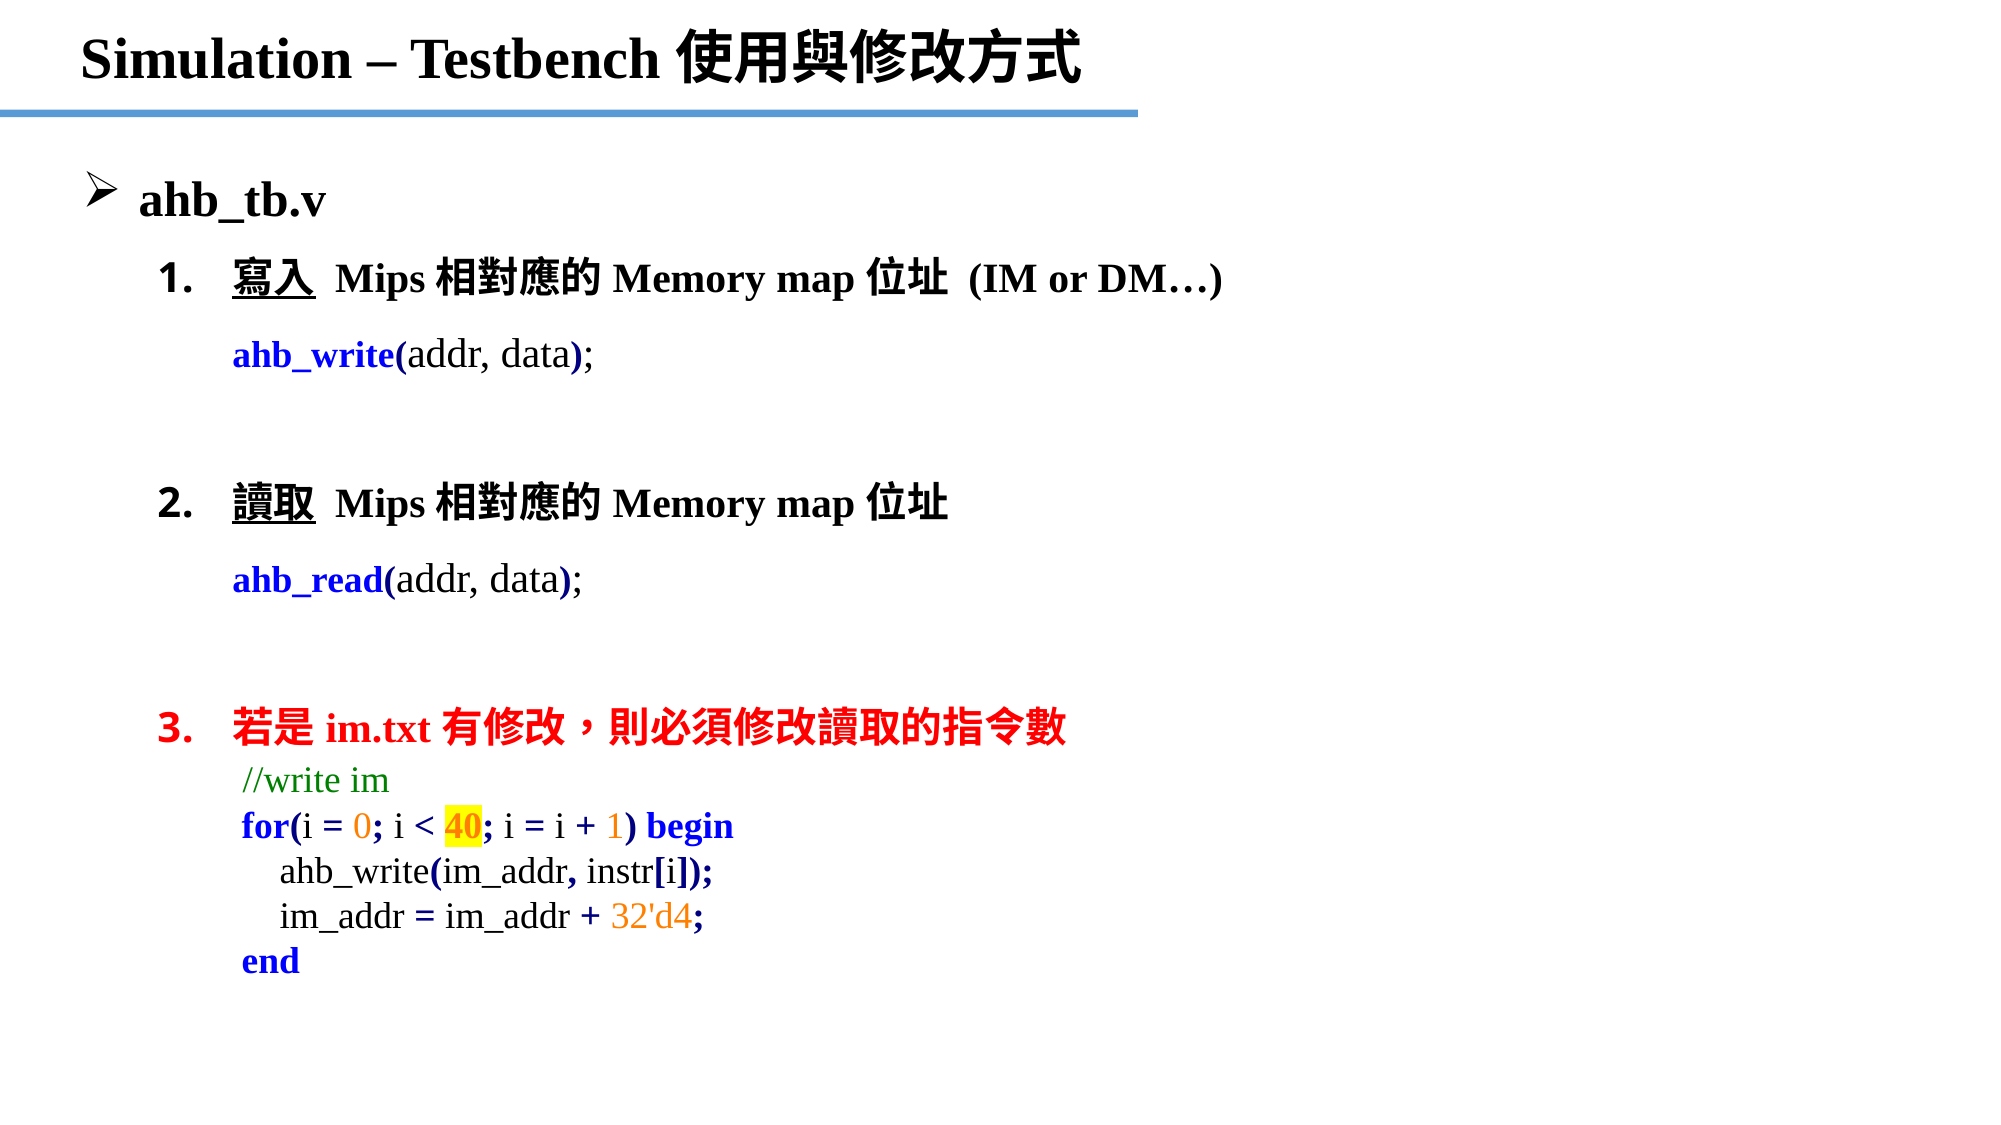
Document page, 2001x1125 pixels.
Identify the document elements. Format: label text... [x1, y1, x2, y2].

text_box [0, 109, 1139, 118]
text_box ahb_tb.v 寫入 Mips相對應的Memory map位址 (IM or DM…) ahb_write(addr, data); 讀取 Mips相對應的Memory map位址 ahb_read(addr, data); 若是im.txt有修改，則必須修改讀取的指令數 //write im for(i = 0; i < 40; i = i + 1) begin ahb_write(im_addr, instr[i]); im_addr = im_addr + 32'd4; end [67, 128, 1809, 1064]
text_box Simulation – Testbench使用與修改方式 [65, 12, 1098, 98]
